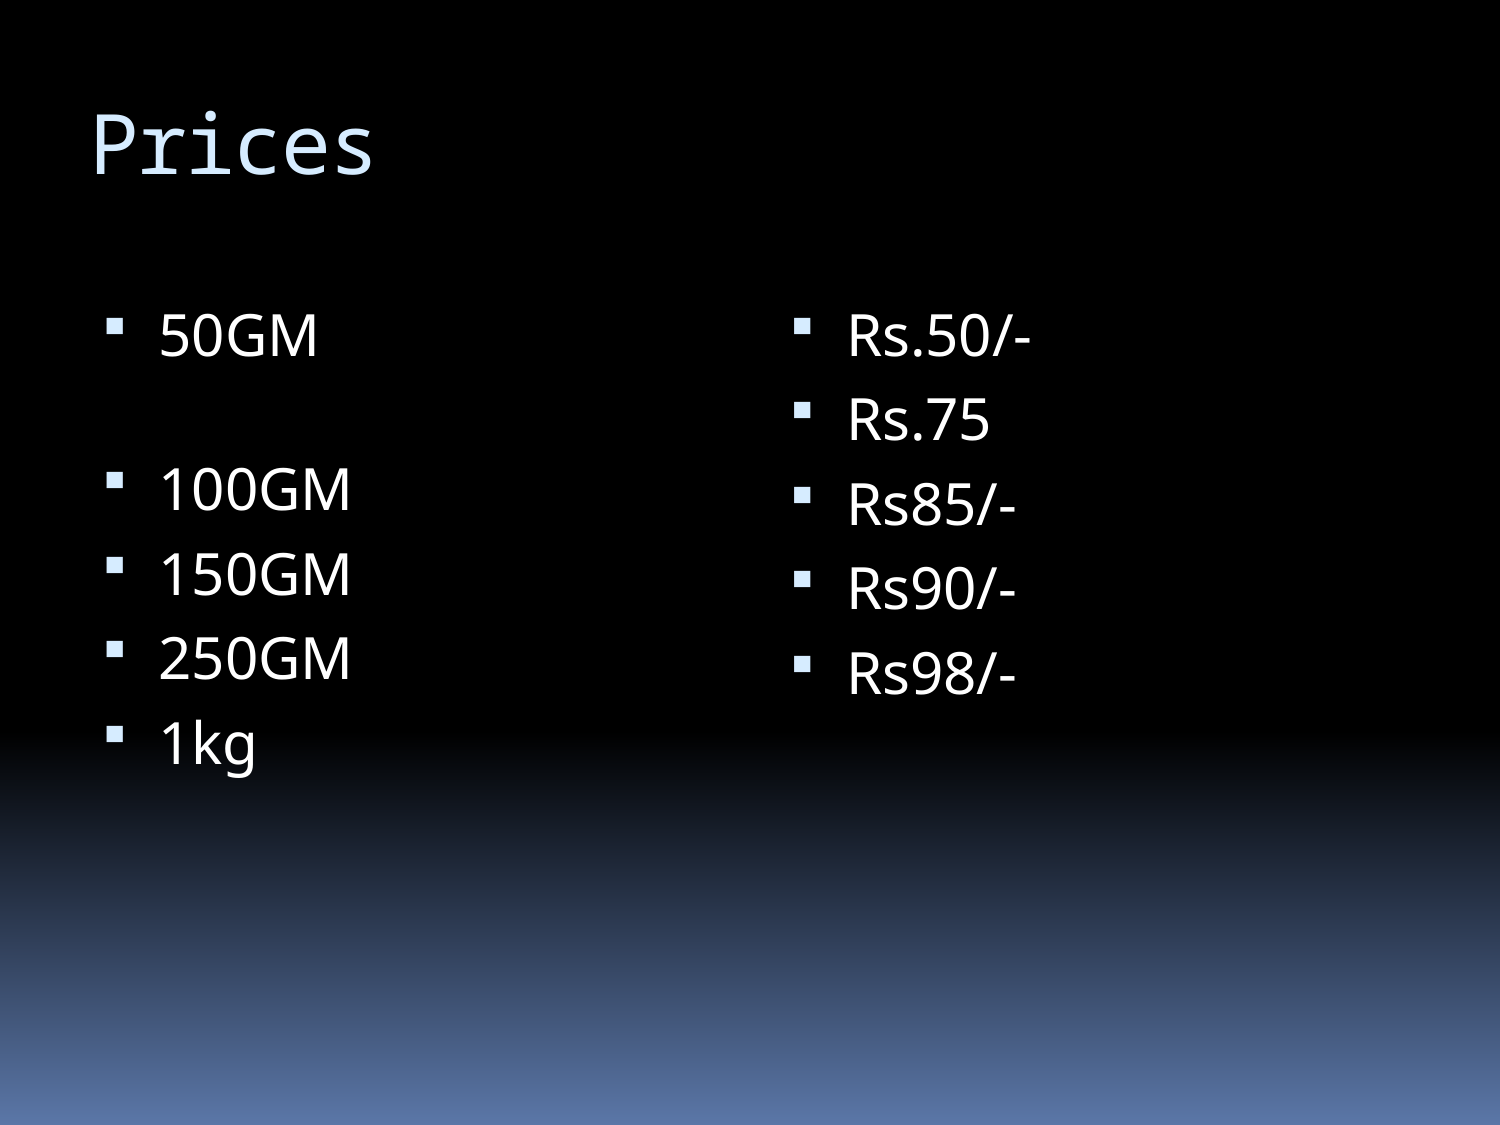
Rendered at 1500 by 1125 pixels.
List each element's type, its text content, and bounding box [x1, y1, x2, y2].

title Prices [75, 83, 1425, 234]
list 50GM 100GM 150GM 250GM 1kg [76, 290, 739, 1033]
list Rs.50/- Rs.75 Rs85/- Rs90/- Rs98/- [763, 290, 1427, 1033]
